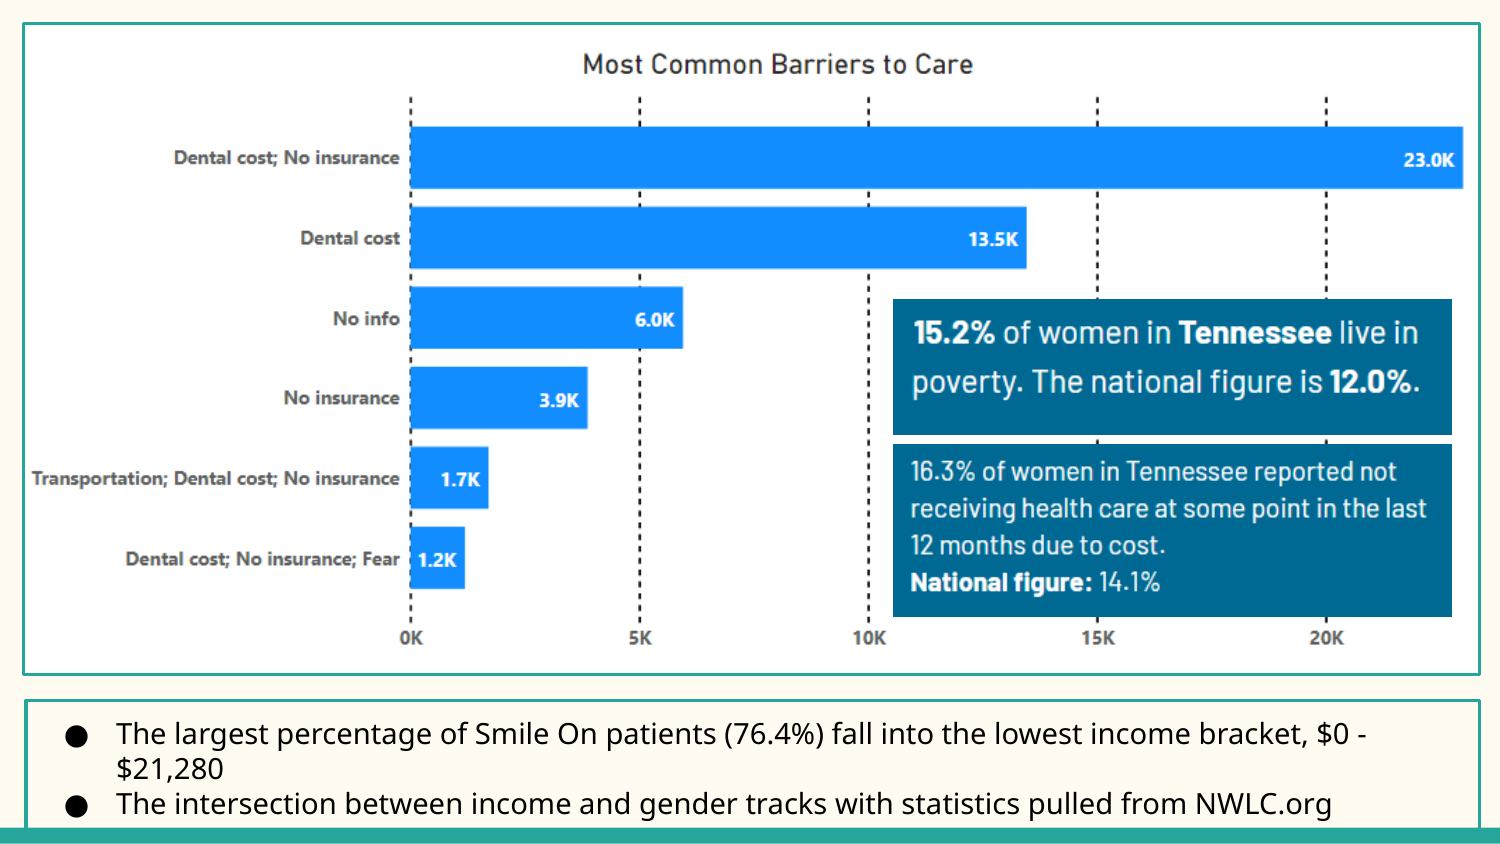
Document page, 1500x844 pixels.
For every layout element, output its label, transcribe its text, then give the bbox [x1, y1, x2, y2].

text_box The largest percentage of Smile On patients (76.4%) fall into the lowest income bracket, $0 - $21,280 The intersection between income and gender tracks with statistics pulled from NWLC.org [25, 700, 1480, 836]
picture [24, 24, 1479, 674]
